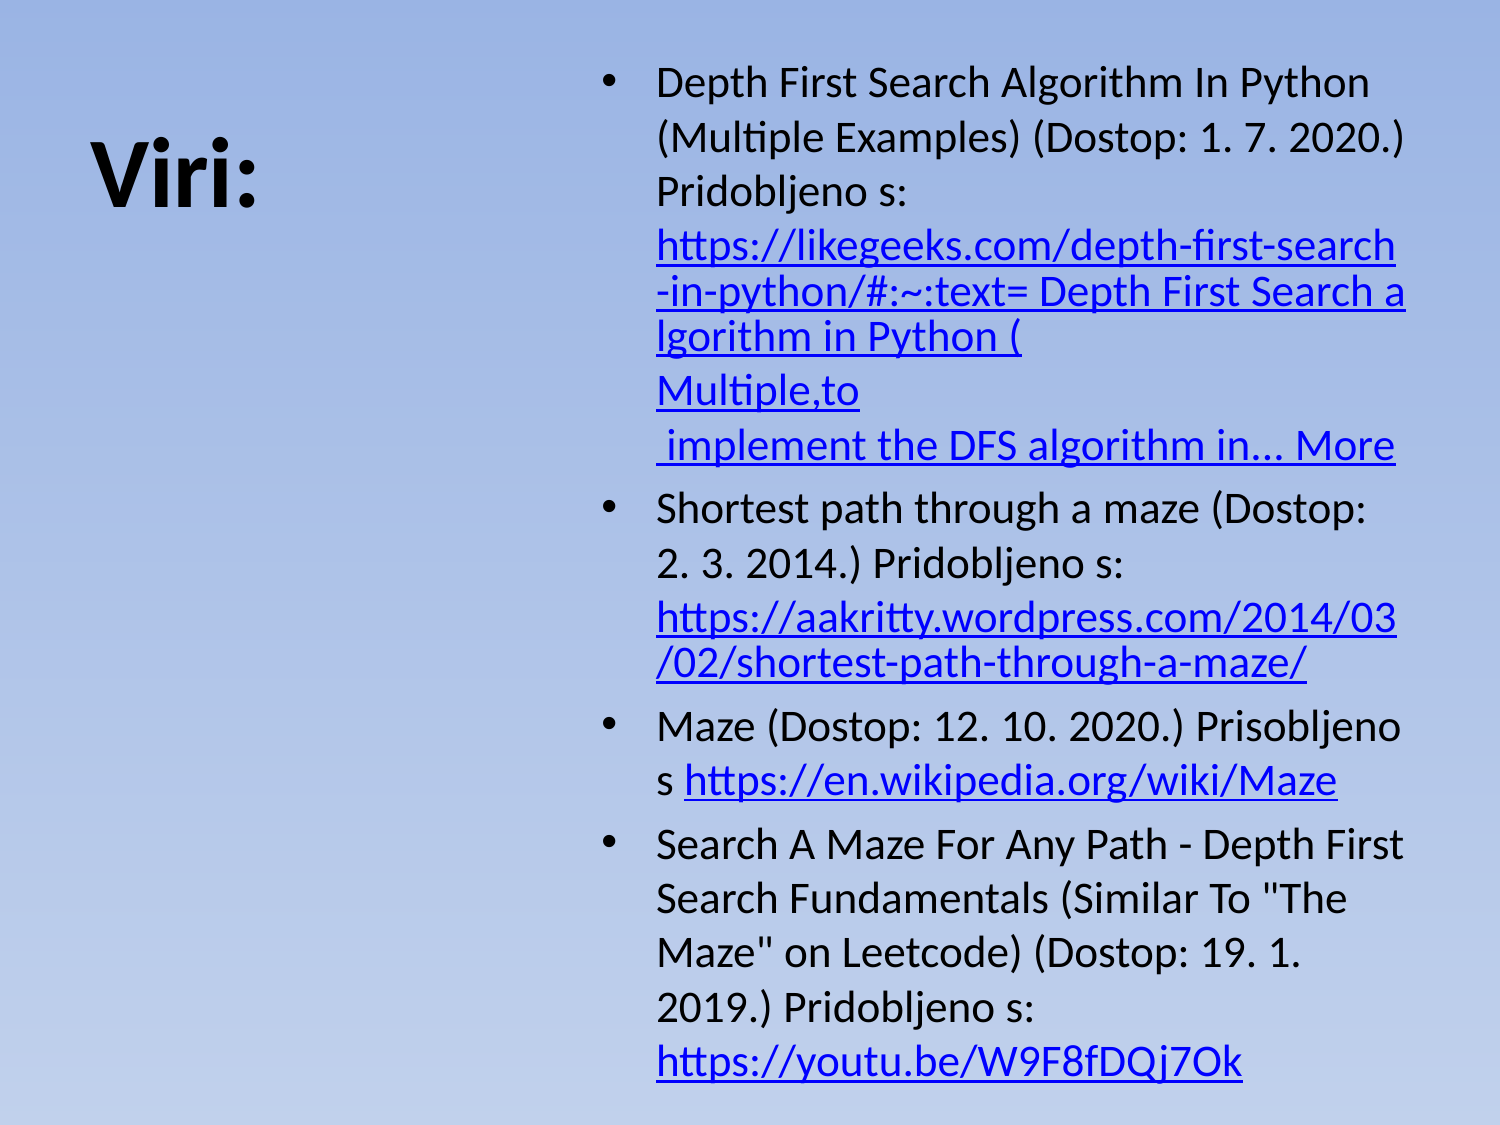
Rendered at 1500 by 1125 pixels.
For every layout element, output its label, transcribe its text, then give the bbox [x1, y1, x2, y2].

list Depth First Search Algorithm In Python (Multiple Examples) (Dostop: 1. 7. 2020.) Pridobljeno s: https://likegeeks.com/depth-first-search-in-python/#:~:text= Depth First Search algorithm in Python (Multiple,to implement the DFS algorithm in... More Shortest path through a maze (Dostop: 2. 3. 2014.) Pridobljeno s: https://aakritty.wordpress.com/2014/03/02/shortest-path-through-a-maze/ Maze (Dostop: 12. 10. 2020.) Prisobljeno s https://en.wikipedia.org/wiki/Maze Search A Maze For Any Path - Depth First Search Fundamentals (Similar To "The Maze" on Leetcode) (Dostop: 19. 1. 2019.) Pridobljeno s: https://youtu.be/W9F8fDQj7Ok [586, 44, 1425, 1005]
title Viri: [75, 44, 569, 236]
